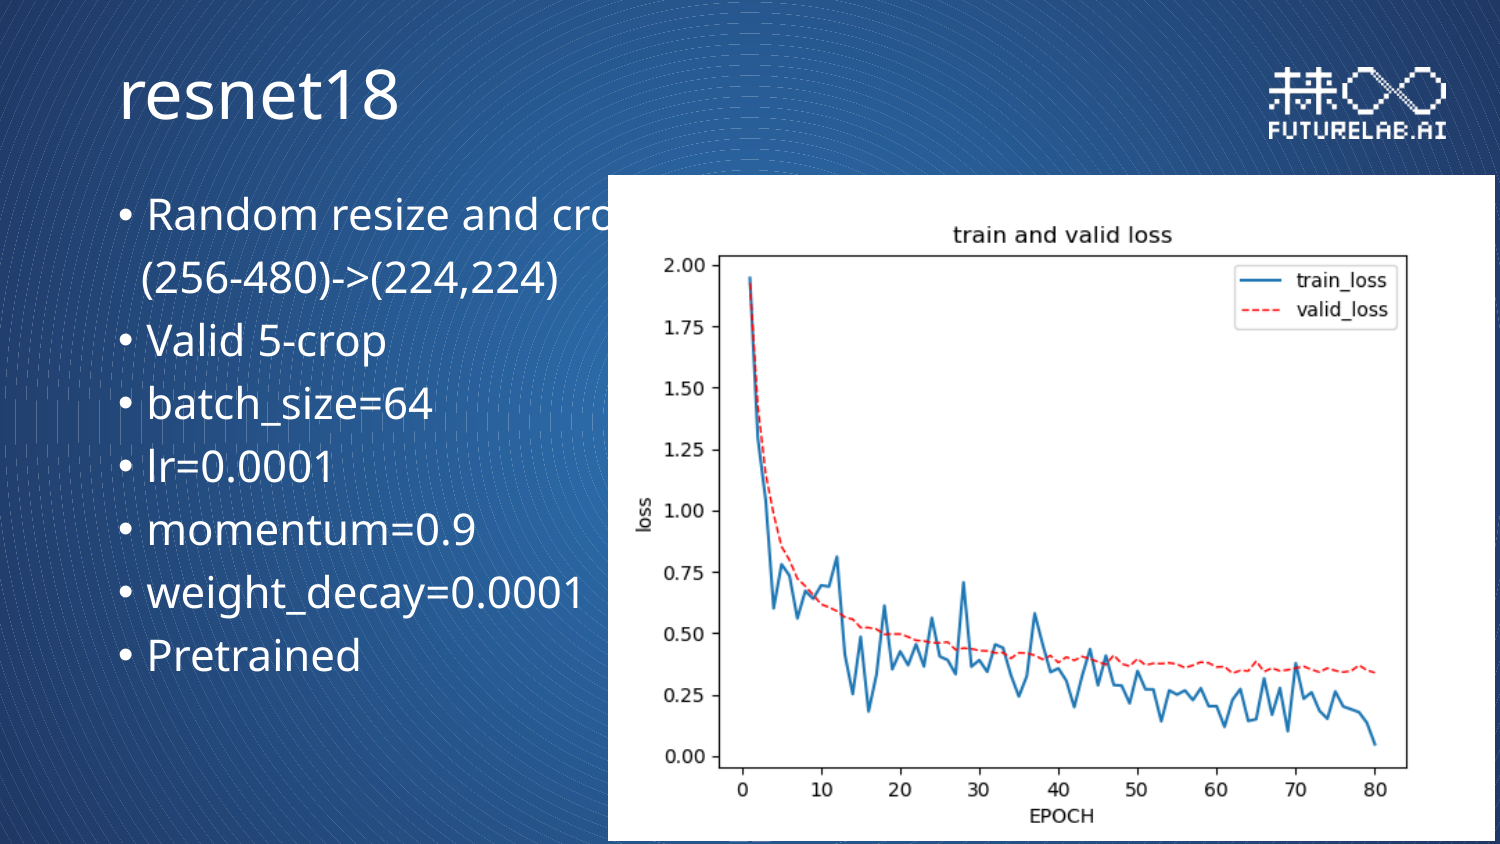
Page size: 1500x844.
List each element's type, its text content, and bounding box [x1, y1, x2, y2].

title resnet18 [103, 44, 1258, 151]
picture [1269, 67, 1446, 139]
list Random resize and crop (256-480)->(224,224) Valid 5-crop batch_size=64 lr=0.0001 momentum=0.9 weight_decay=0.0001 Pretrained [103, 185, 608, 760]
picture [608, 175, 1495, 841]
